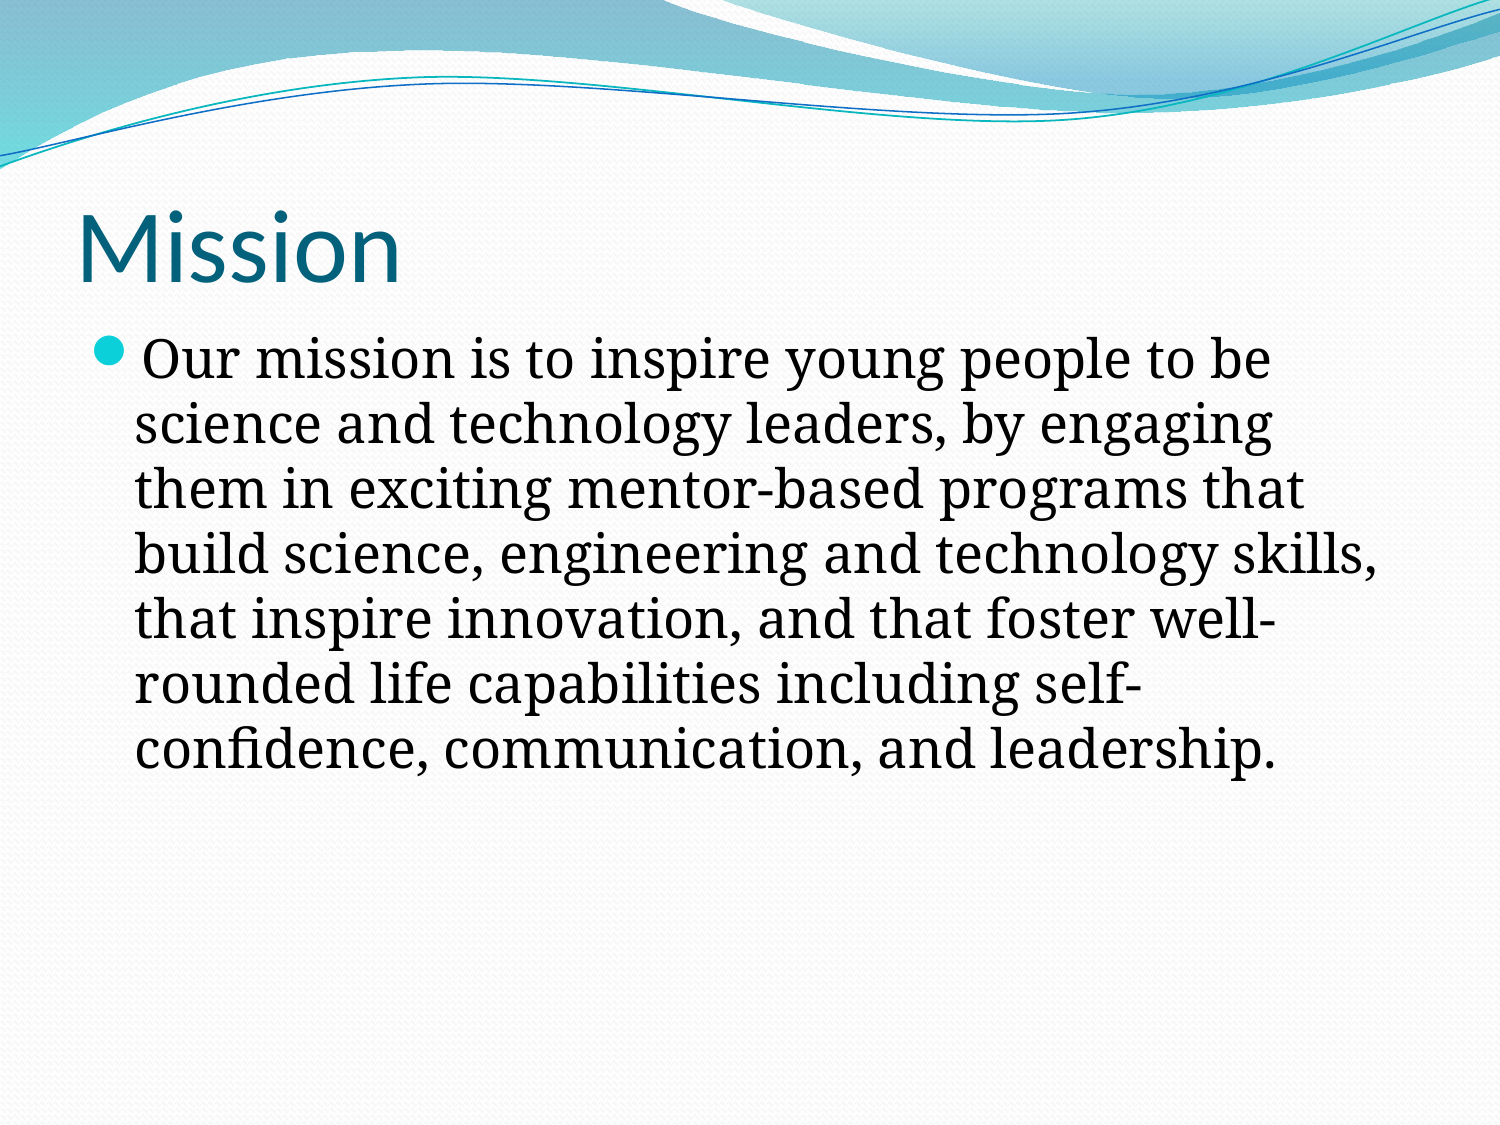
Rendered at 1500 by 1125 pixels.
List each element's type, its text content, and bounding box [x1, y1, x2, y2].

list Our mission is to inspire young people to be science and technology leaders, by engaging them in exciting mentor-based programs that build science, engineering and technology skills, that inspire innovation, and that foster well-rounded life capabilities including self-confidence, communication, and leadership. [75, 317, 1425, 1038]
title Mission [75, 115, 1425, 303]
